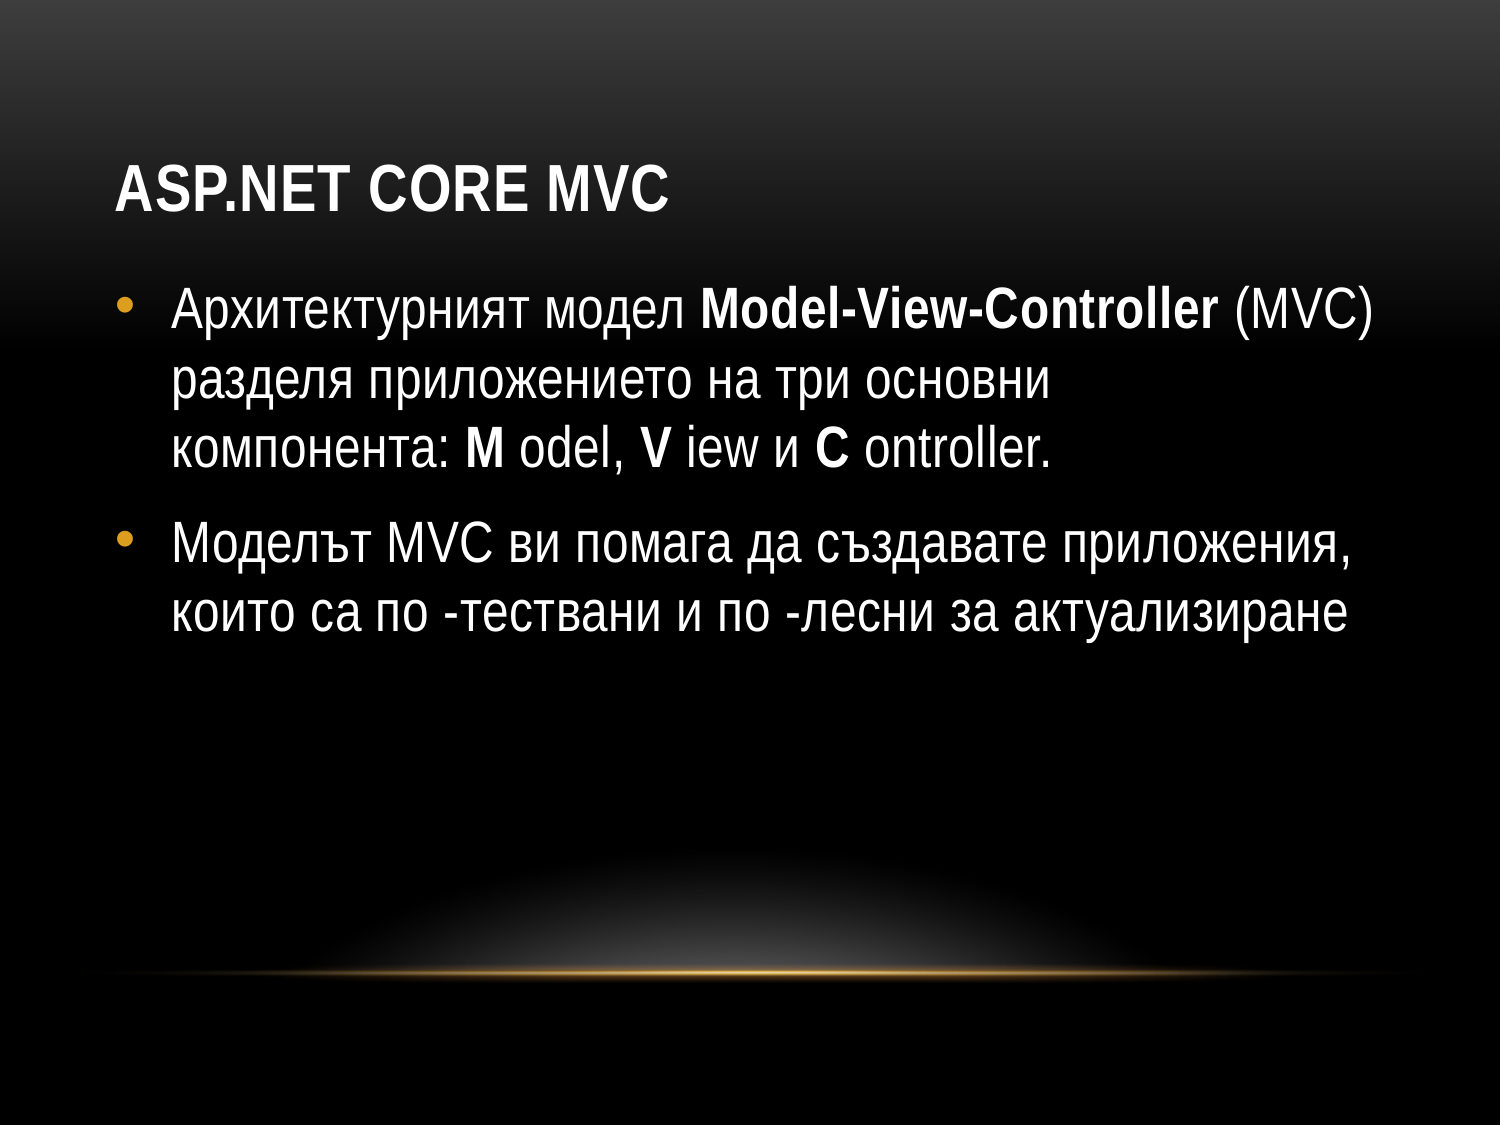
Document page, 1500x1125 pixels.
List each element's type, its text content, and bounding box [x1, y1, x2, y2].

title ASP.NET Core MVC [99, 45, 1400, 233]
list Архитектурният модел Model-View-Controller (MVC) разделя приложението на три основни компонента: M odel, V iew и C ontroller. Моделът MVC ви помага да създавате приложения, които са по -тествани и по -лесни за актуализиране [99, 262, 1400, 938]
picture [0, 0, 1500, 1125]
